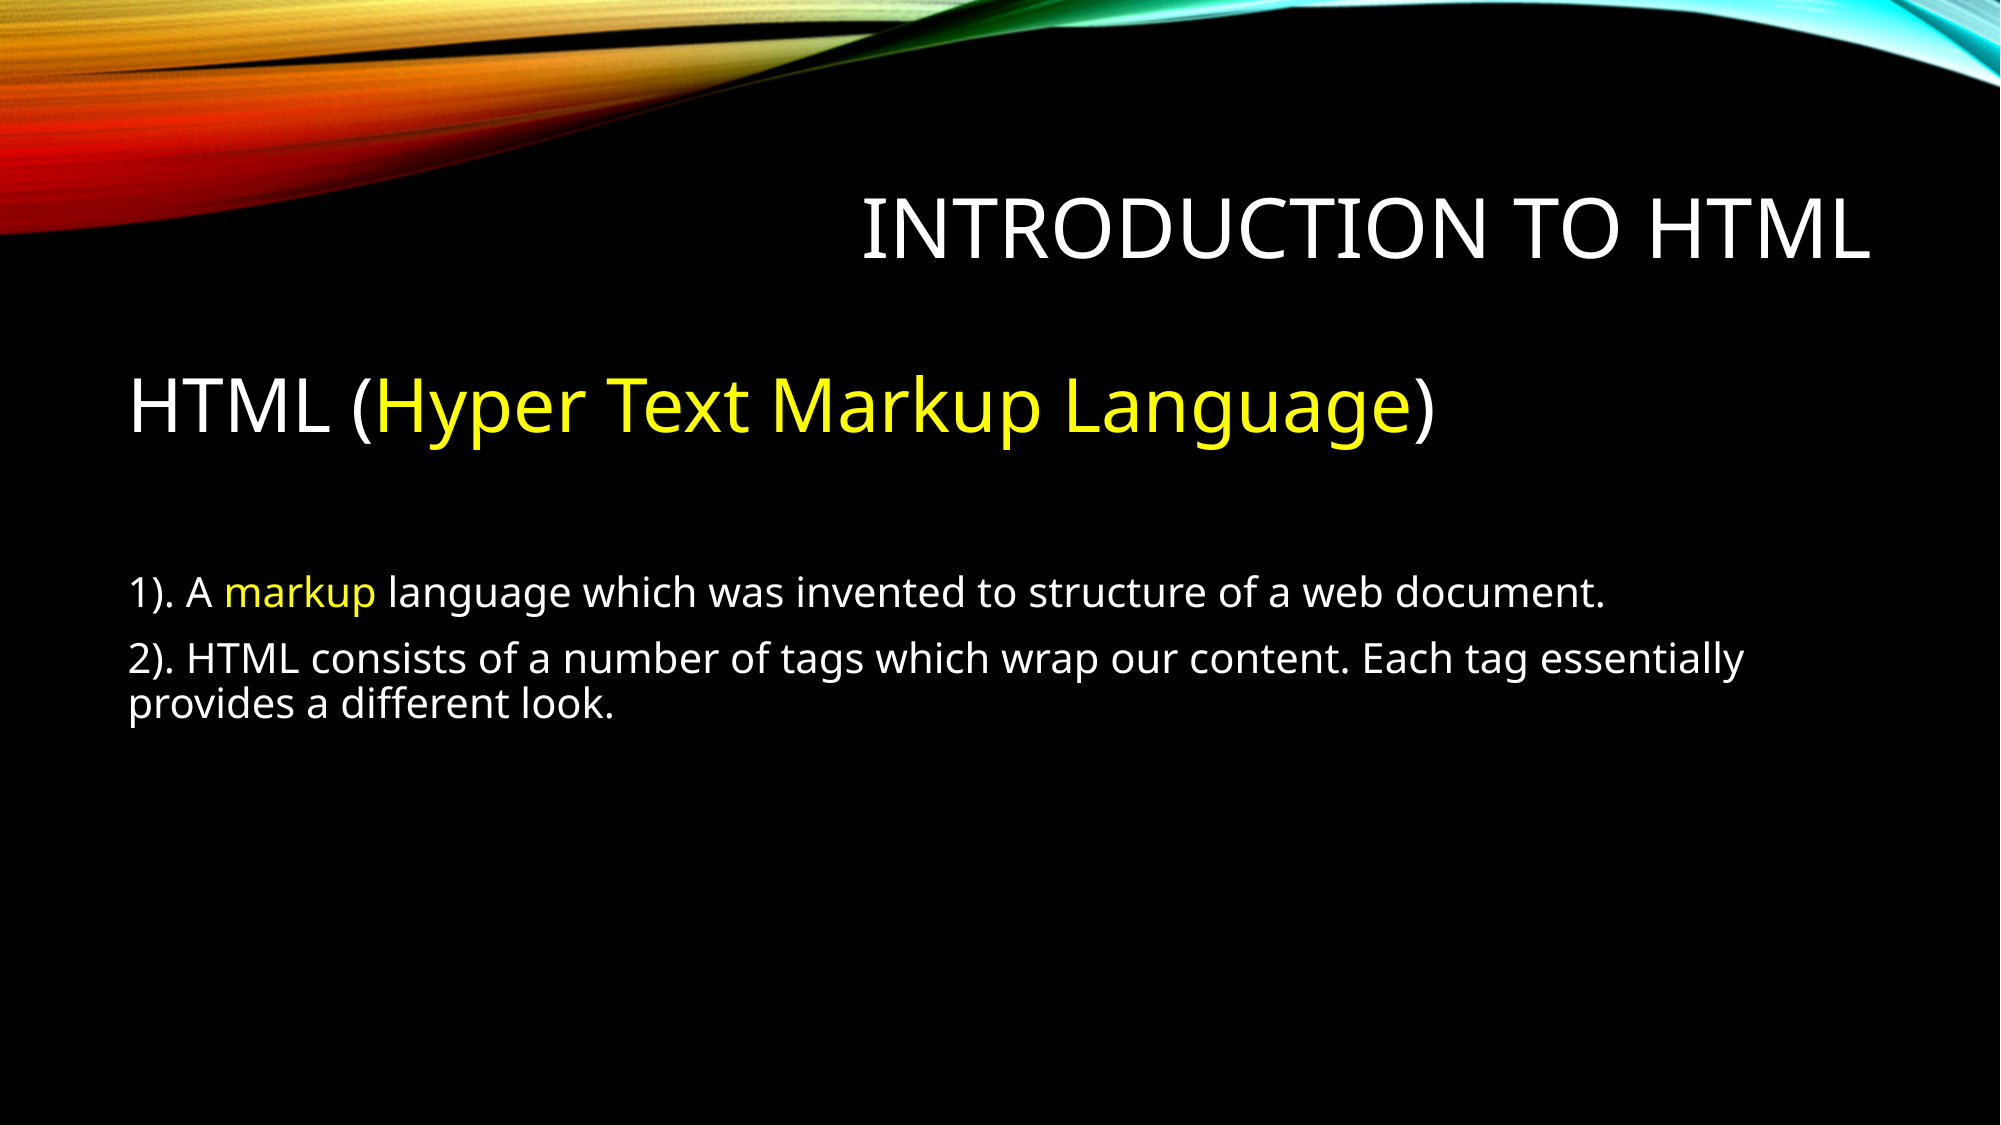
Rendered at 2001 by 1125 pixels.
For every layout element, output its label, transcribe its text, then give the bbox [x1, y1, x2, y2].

picture [0, 0, 2000, 237]
title Introduction to HTML [474, 125, 1888, 338]
list HTML (Hyper Text Markup Language) 1). A markup language which was invented to structure of a web document. 2). HTML consists of a number of tags which wrap our content. Each tag essentially provides a different look. [112, 360, 1888, 1021]
